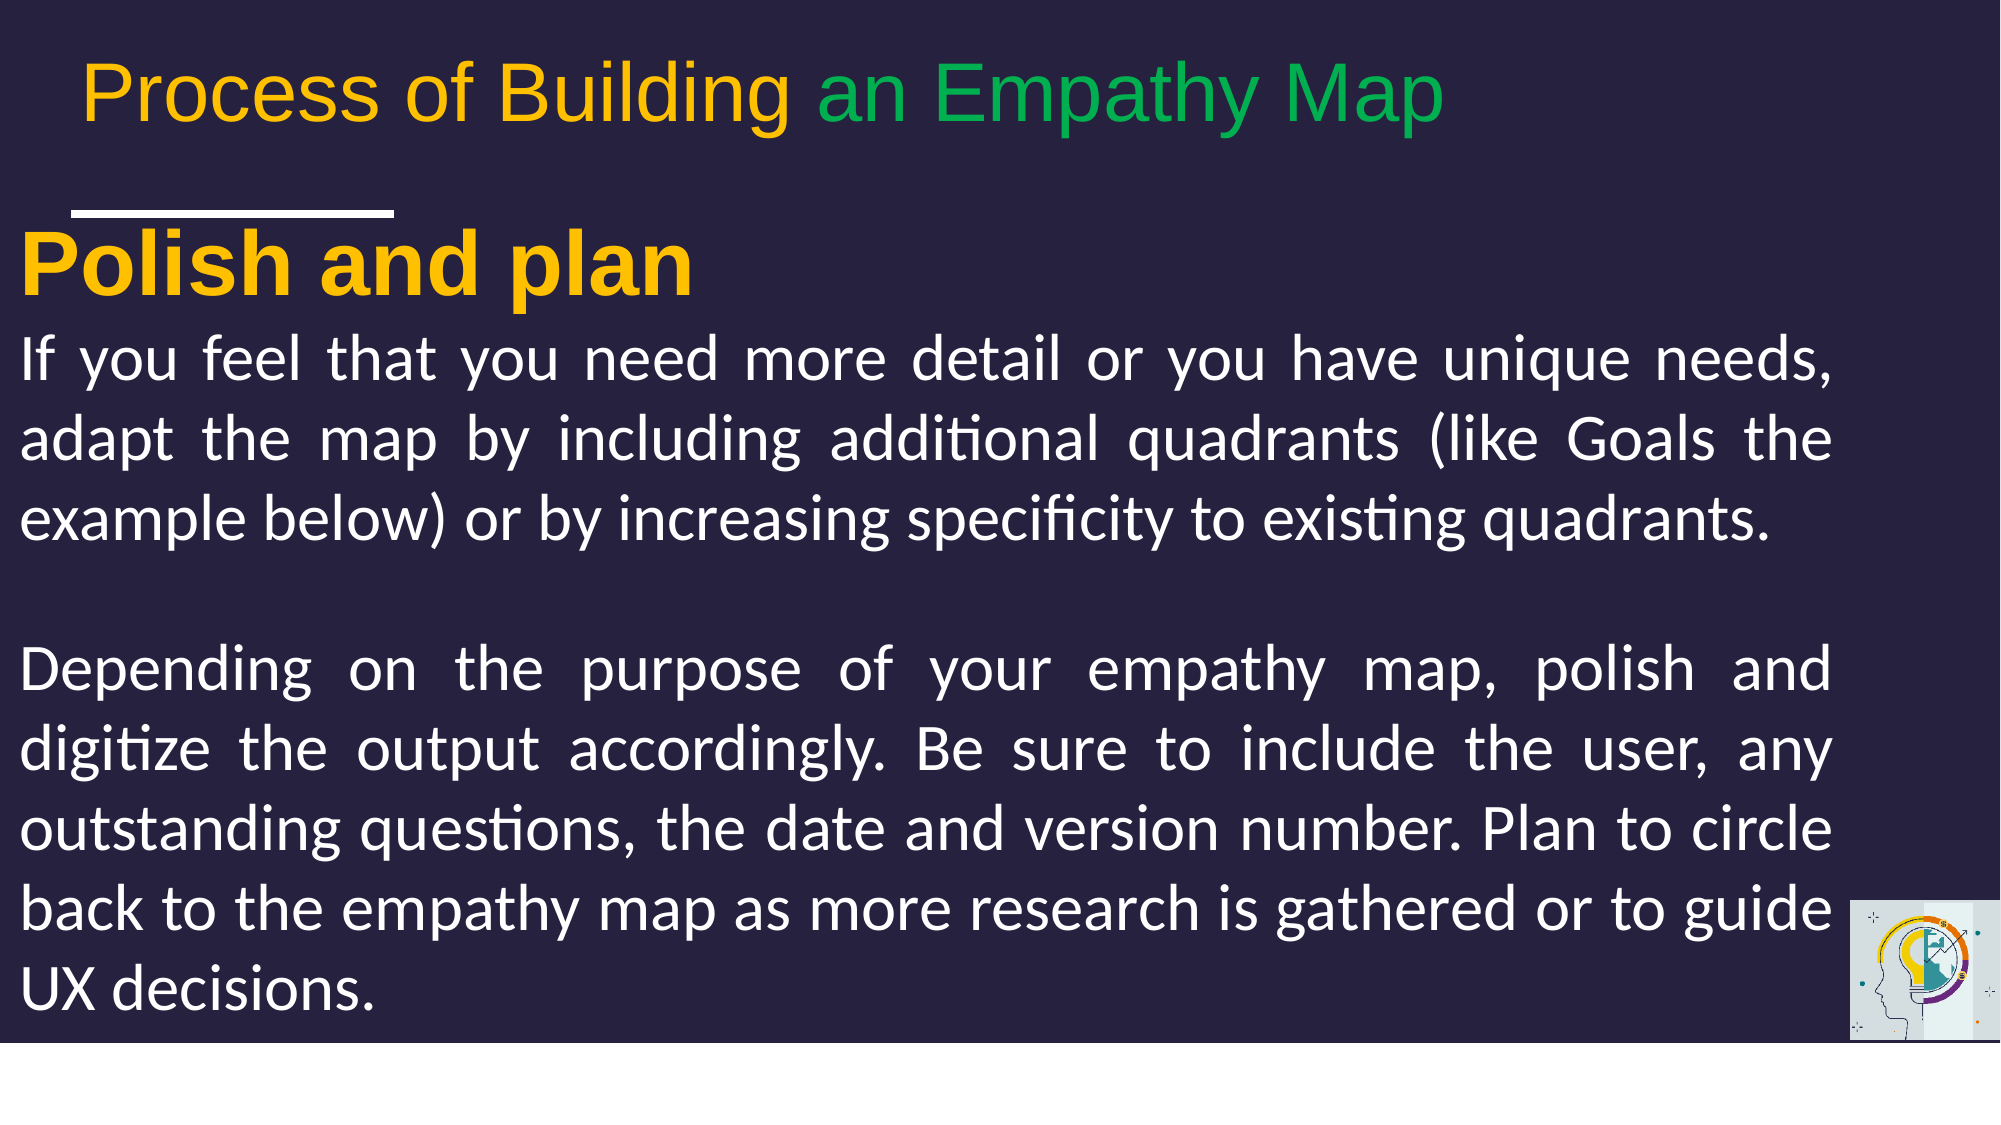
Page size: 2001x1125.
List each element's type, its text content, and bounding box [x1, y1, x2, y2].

picture [1849, 899, 2000, 1040]
text_box Polish and plan If you feel that you need more detail or you have unique needs, adapt the map by including additional quadrants (like Goals the example below) or by increasing specificity to existing quadrants. Depending on the purpose of your empathy map, polish and digitize the output accordingly. Be sure to include the user, any outstanding questions, the date and version number. Plan to circle back to the empathy map as more research is gathered or to guide UX decisions. [4, 196, 1851, 1125]
text_box Process of Building an Empathy Map [65, 30, 1970, 146]
